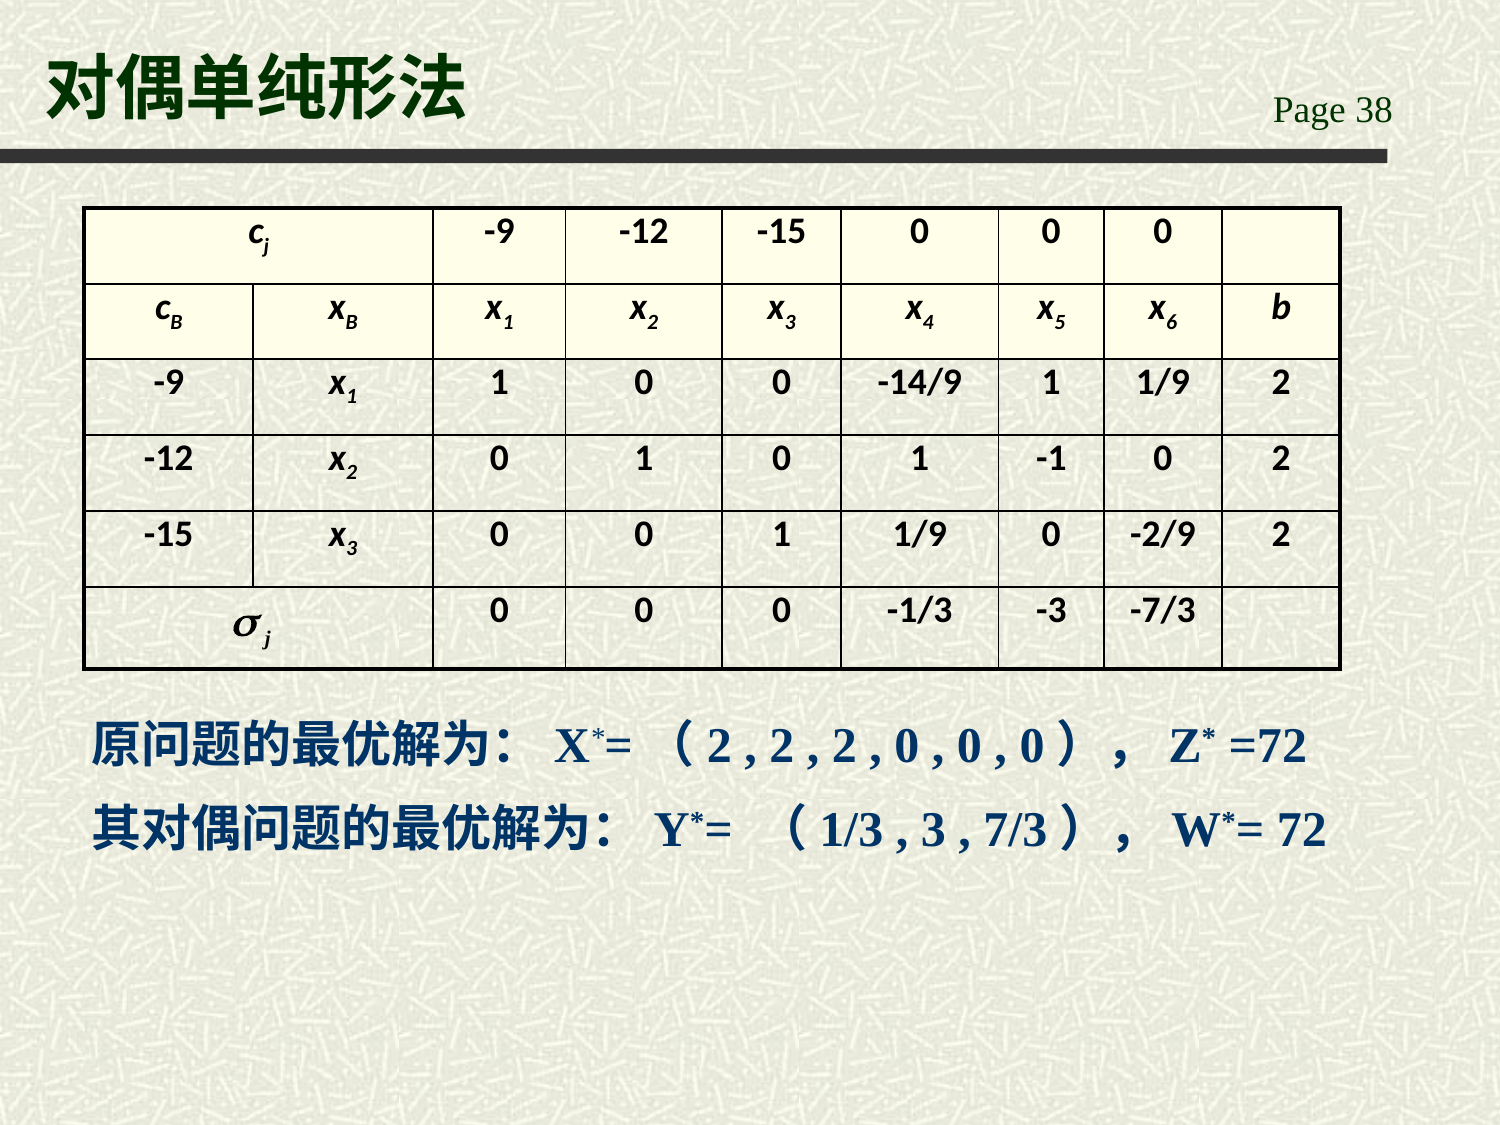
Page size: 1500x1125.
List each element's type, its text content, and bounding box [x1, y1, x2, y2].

table_cell 0 [566, 360, 721, 434]
table_header 0 [842, 210, 998, 283]
table_cell 2 [1223, 512, 1338, 586]
table_cell -2/9 [1105, 512, 1221, 586]
table_cell -3 [999, 588, 1103, 667]
table_cell -1 [999, 436, 1103, 510]
table_cell 2 [1223, 360, 1338, 434]
table_cell 0 [434, 436, 565, 510]
title 对偶单纯形法 [29, 19, 1235, 136]
table_header 0 [999, 210, 1103, 283]
table_cell x2 [254, 436, 432, 510]
table_cell -1/3 [842, 588, 998, 667]
table_cell -7/3 [1105, 588, 1221, 667]
table_cell x2 [566, 285, 721, 358]
table_cell -12 [86, 436, 252, 510]
table_cell 0 [999, 512, 1103, 586]
table_cell x4 [842, 285, 998, 358]
table_header [1223, 210, 1338, 283]
table_cell 1 [434, 360, 565, 434]
table_cell 0 [566, 588, 721, 667]
table_header cj [86, 210, 432, 283]
table_header -9 [434, 210, 565, 283]
table_cell 0 [1105, 436, 1221, 510]
table_cell 0 [723, 436, 840, 510]
table_cell 1 [842, 436, 998, 510]
table_cell x6 [1105, 285, 1221, 358]
table_cell x1 [434, 285, 565, 358]
table_header 0 [1105, 210, 1221, 283]
table_cell 0 [723, 588, 840, 667]
table_cell -15 [86, 512, 252, 586]
table_cell -9 [86, 360, 252, 434]
table_cell b [1223, 285, 1338, 358]
table_cell 0 [723, 360, 840, 434]
table_cell cB [86, 285, 252, 358]
table_cell x3 [723, 285, 840, 358]
table_cell 1 [723, 512, 840, 586]
table_cell x3 [254, 512, 432, 586]
table_cell 2 [1223, 436, 1338, 510]
table_cell [86, 588, 432, 667]
table_cell -14/9 [842, 360, 998, 434]
text_box 原问题的最优解为：X*=（2 , 2 , 2 , 0 , 0 , 0），Z* =72 其对偶问题的最优解为：Y*= （1/3 , 3 , 7/3），W*= 72 [76, 680, 1424, 864]
table_cell [1223, 588, 1338, 667]
picture [0, 0, 1500, 1125]
table_cell 1/9 [842, 512, 998, 586]
table_cell 1 [999, 360, 1103, 434]
table_cell x1 [254, 360, 432, 434]
table_header -15 [723, 210, 840, 283]
table_cell 0 [434, 588, 565, 667]
table_cell 1/9 [1105, 360, 1221, 434]
table_header -12 [566, 210, 721, 283]
table_cell x5 [999, 285, 1103, 358]
table_cell xB [254, 285, 432, 358]
table_cell 0 [434, 512, 565, 586]
table_cell 1 [566, 436, 721, 510]
table_cell 0 [566, 512, 721, 586]
